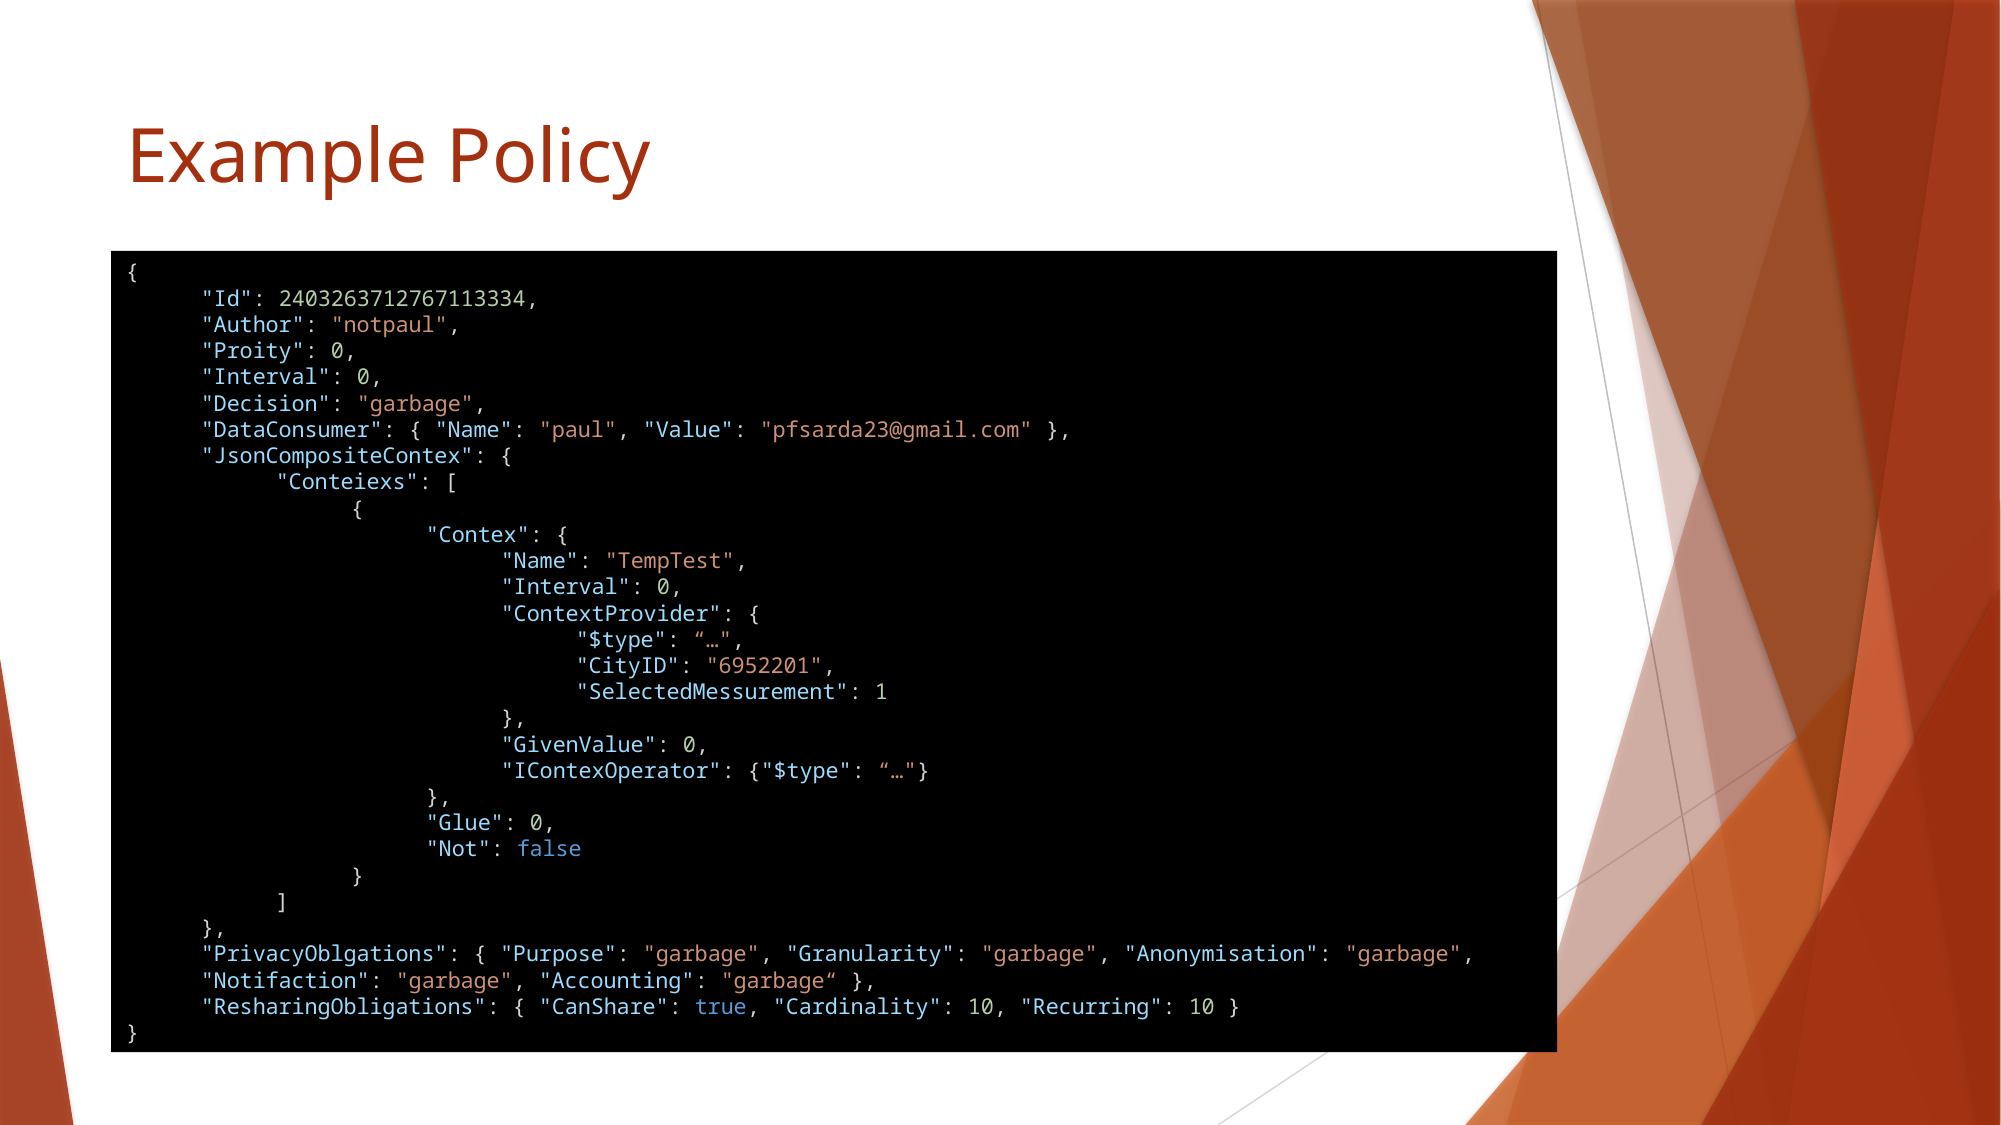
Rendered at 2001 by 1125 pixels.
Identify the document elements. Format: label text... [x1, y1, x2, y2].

text_box { "Id": 2403263712767113334, "Author": "notpaul", "Proity": 0, "Interval": 0, "Decision": "garbage", "DataConsumer": { "Name": "paul", "Value": "pfsarda23@gmail.com" }, "JsonCompositeContex": { "Conteiexs": [ { "Contex": { "Name": "TempTest", "Interval": 0, "ContextProvider": { "$type": “…", "CityID": "6952201", "SelectedMessurement": 1 }, "GivenValue": 0, "IContexOperator": {"$type": “…"} }, "Glue": 0, "Not": false } ] }, "PrivacyOblgations": { "Purpose": "garbage", "Granularity": "garbage", "Anonymisation": "garbage", "Notifaction": "garbage", "Accounting": "garbage“ }, "ResharingObligations": { "CanShare": true, "Cardinality": 10, "Recurring": 10 } } [111, 250, 1558, 1053]
title Example Policy [111, 99, 1522, 250]
